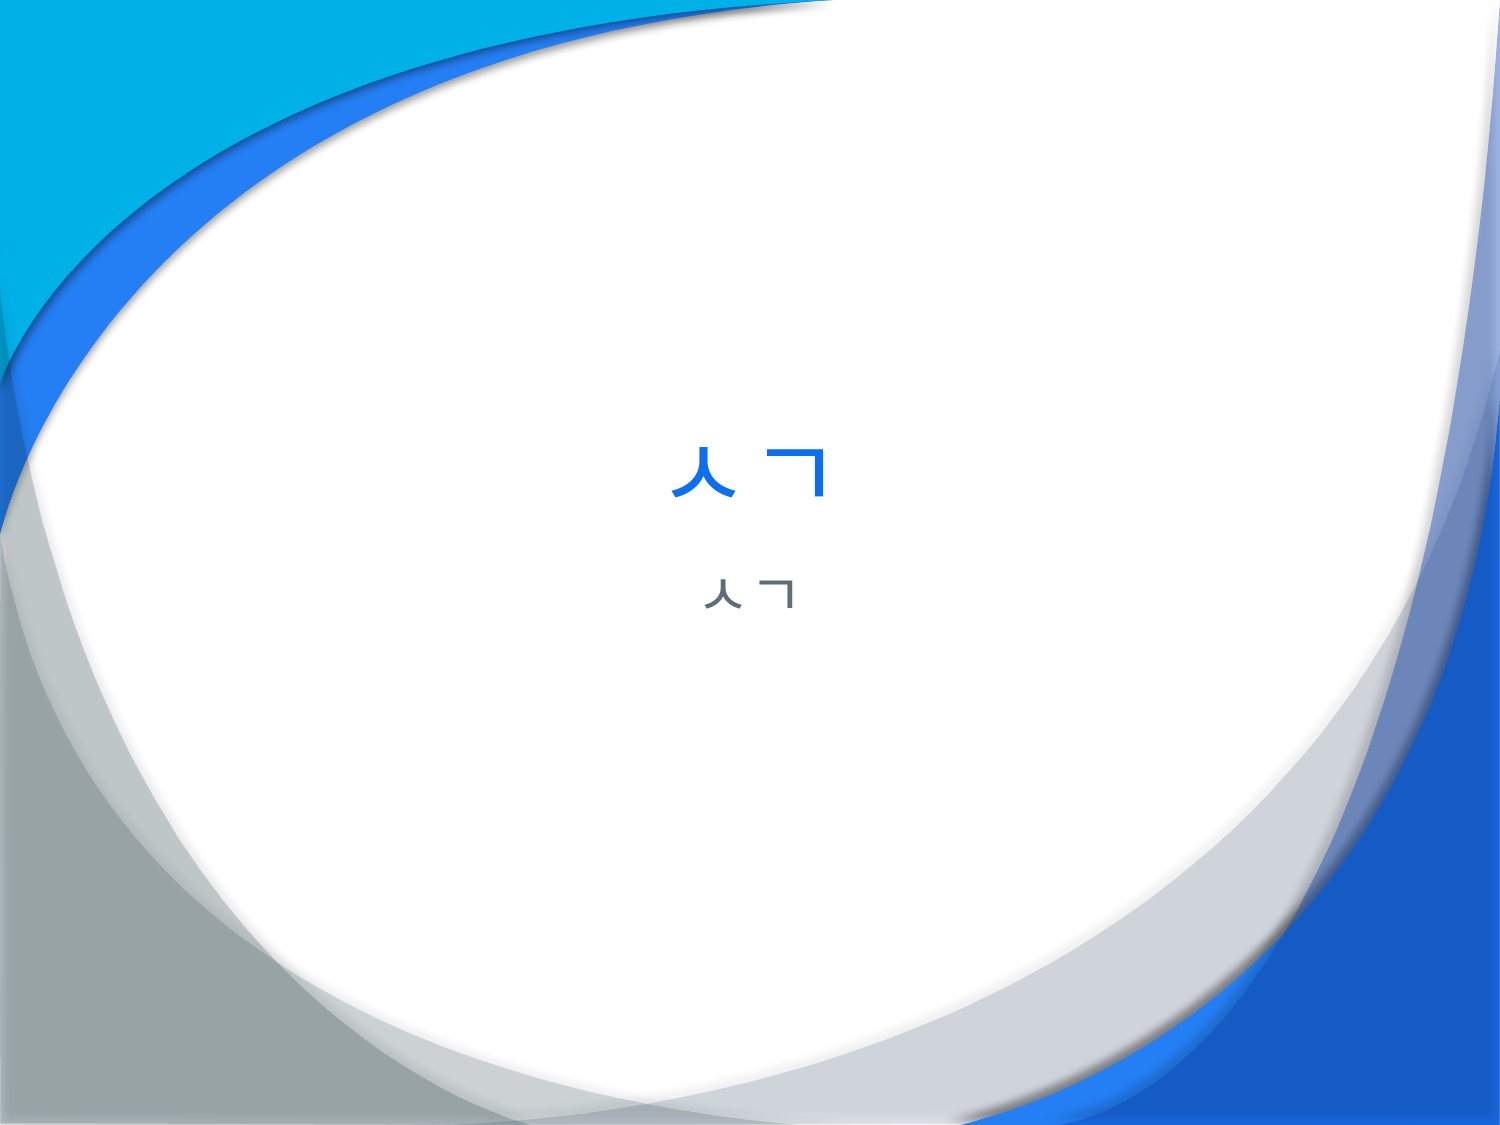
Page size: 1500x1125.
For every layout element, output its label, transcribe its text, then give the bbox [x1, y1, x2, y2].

subtitle ㅅㄱ [225, 550, 1275, 645]
title ㅅㄱ [112, 391, 1388, 549]
